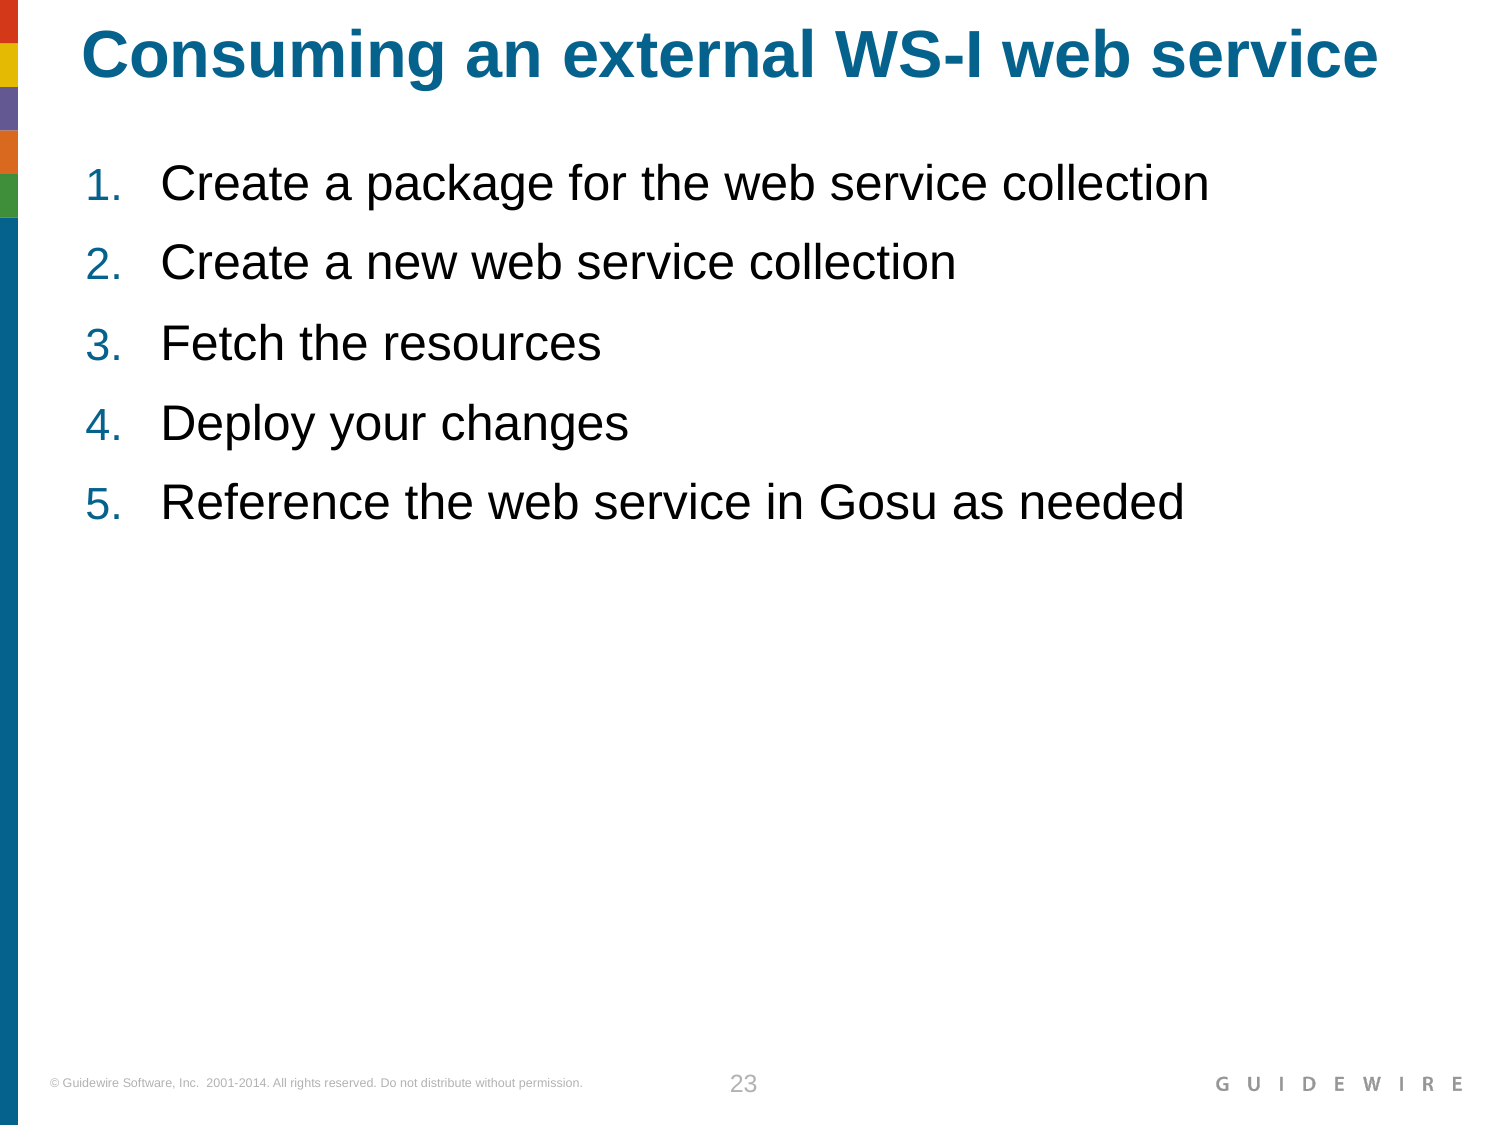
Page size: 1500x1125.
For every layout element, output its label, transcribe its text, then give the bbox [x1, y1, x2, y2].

picture [1215, 1073, 1480, 1096]
list Create a package for the web service collection Create a new web service collection Fetch the resources Deploy your changes Reference the web service in Gosu as needed [85, 149, 1451, 1050]
title Consuming an external WS-I web service [81, 19, 1446, 142]
